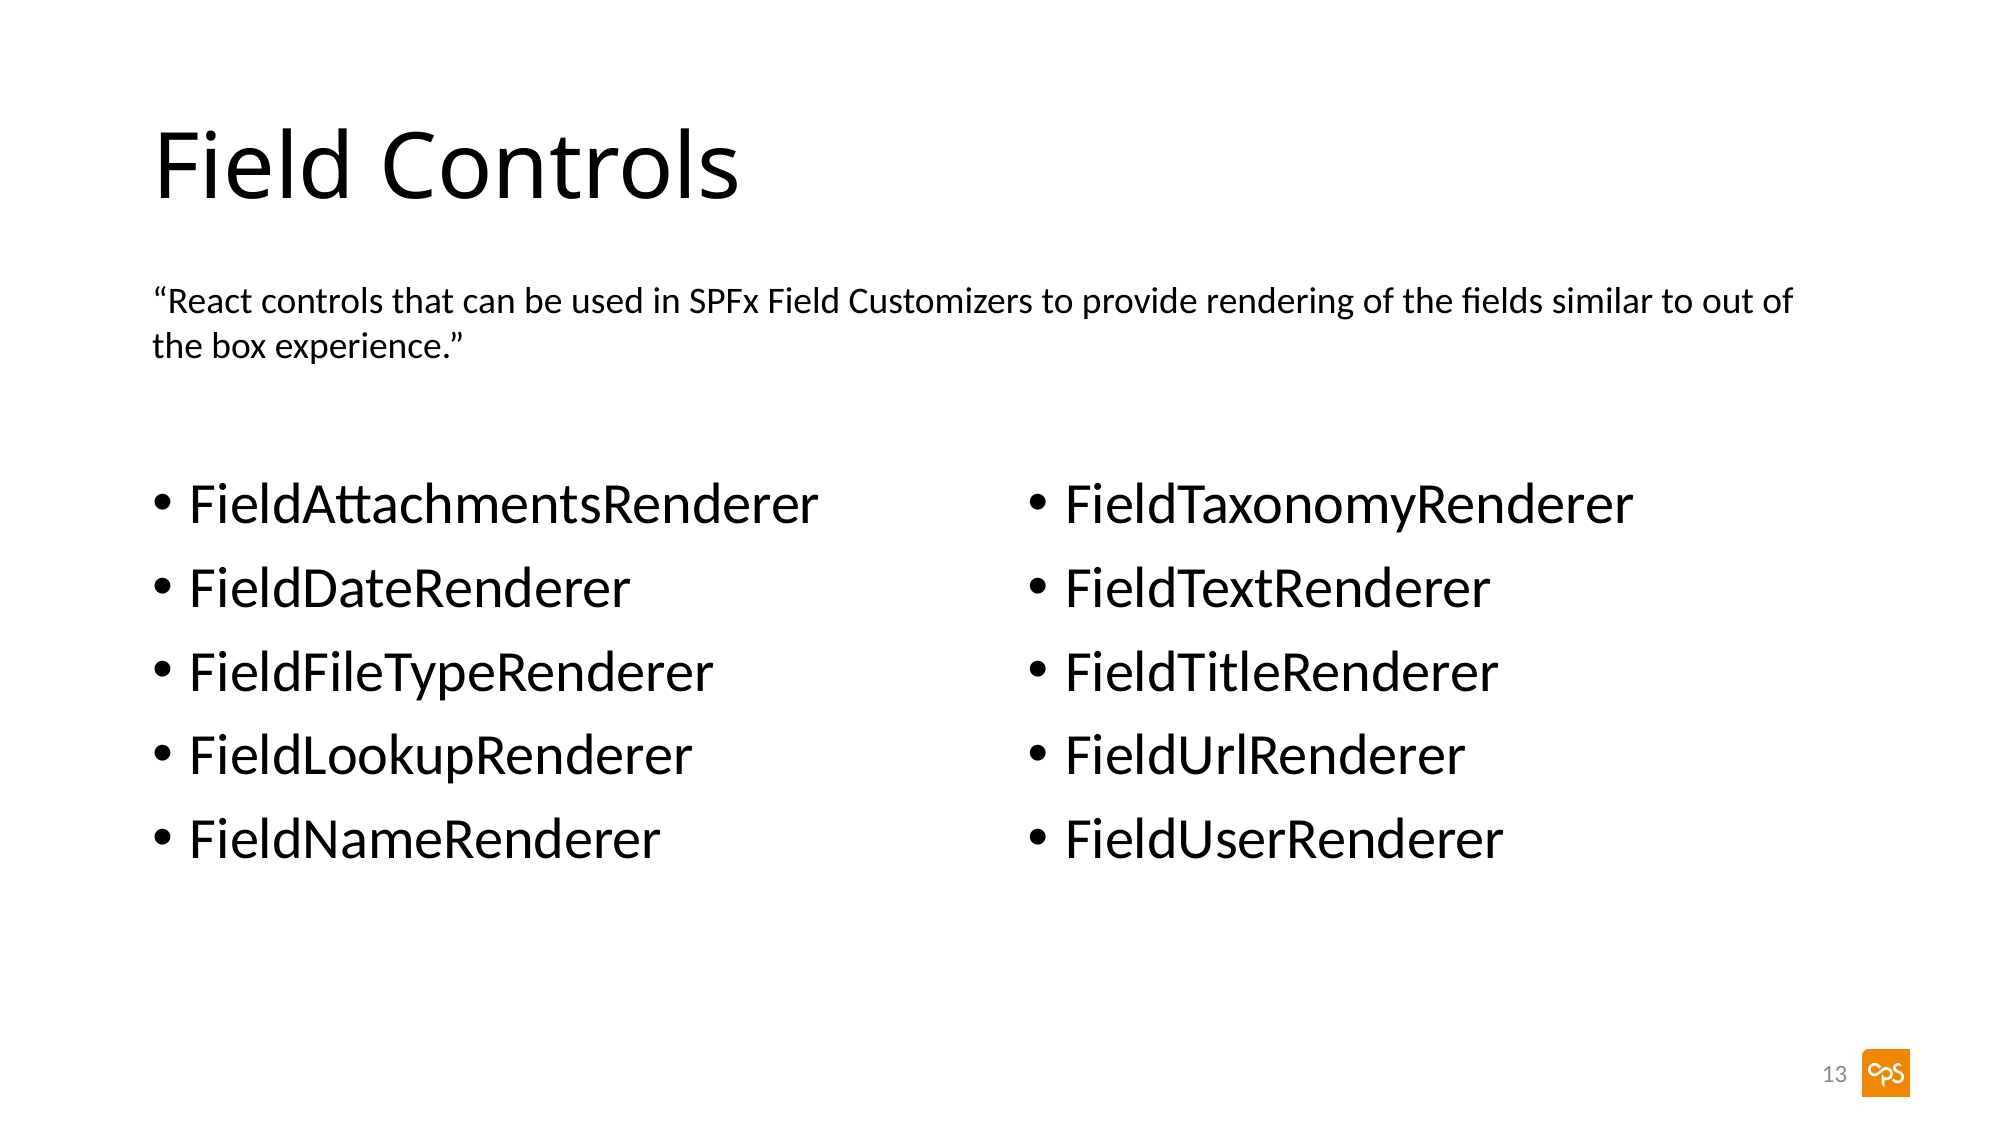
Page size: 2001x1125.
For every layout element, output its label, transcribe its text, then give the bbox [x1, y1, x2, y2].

list FieldTaxonomyRenderer FieldTextRenderer FieldTitleRenderer FieldUrlRenderer FieldUserRenderer [1012, 374, 1863, 1043]
text_box “React controls that can be used in SPFx Field Customizers to provide rendering of the fields similar to out of the box experience.” [137, 268, 1863, 374]
picture [1862, 1049, 1910, 1097]
title Field Controls [137, 59, 1863, 268]
slide_number 13 [1412, 1042, 1863, 1103]
list FieldAttachmentsRenderer FieldDateRenderer FieldFileTypeRenderer FieldLookupRenderer FieldNameRenderer [137, 374, 988, 1043]
